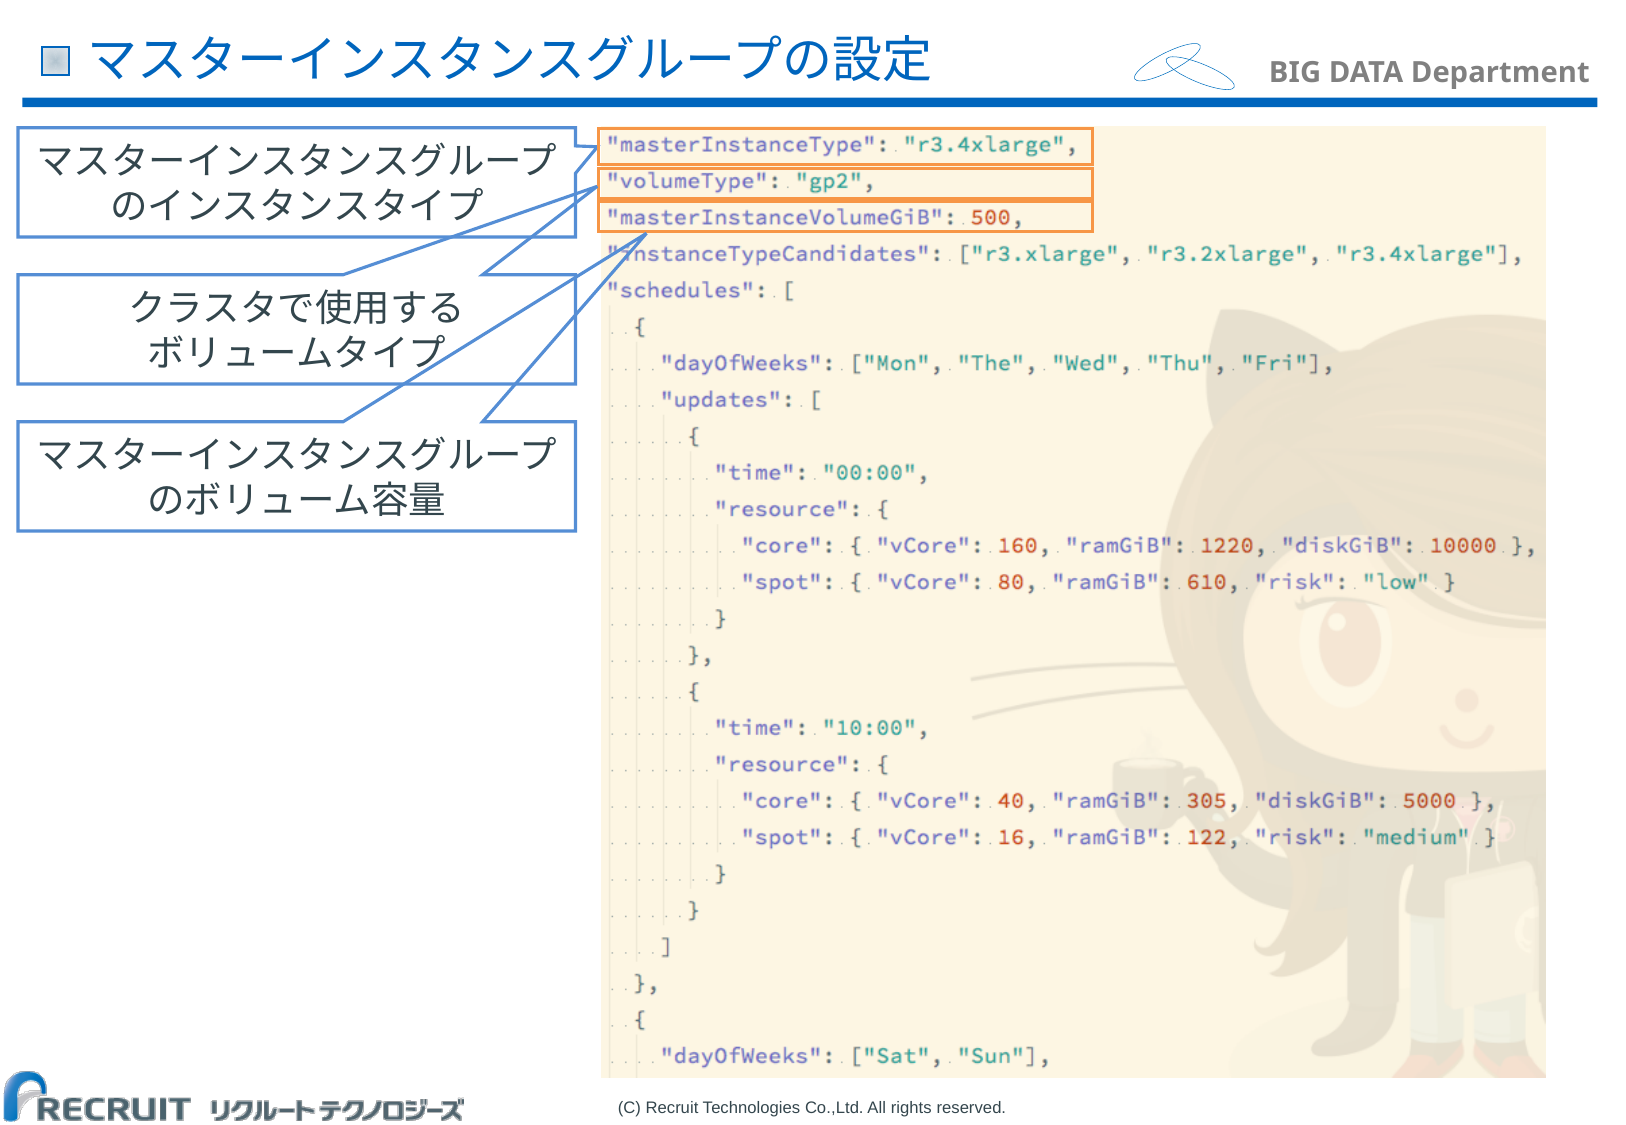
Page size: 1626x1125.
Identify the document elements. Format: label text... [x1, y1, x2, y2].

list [601, 126, 1546, 1078]
text_box クラスタで使用する ボリュームタイプ [17, 186, 596, 384]
title マスターインスタンスグループの設定 [86, 21, 1546, 93]
picture [3, 1068, 464, 1122]
text_box マスターインスタンスグループ のインスタンスタイプ [17, 127, 596, 237]
text_box マスターインスタンスグループ のボリューム容量 [17, 264, 596, 531]
